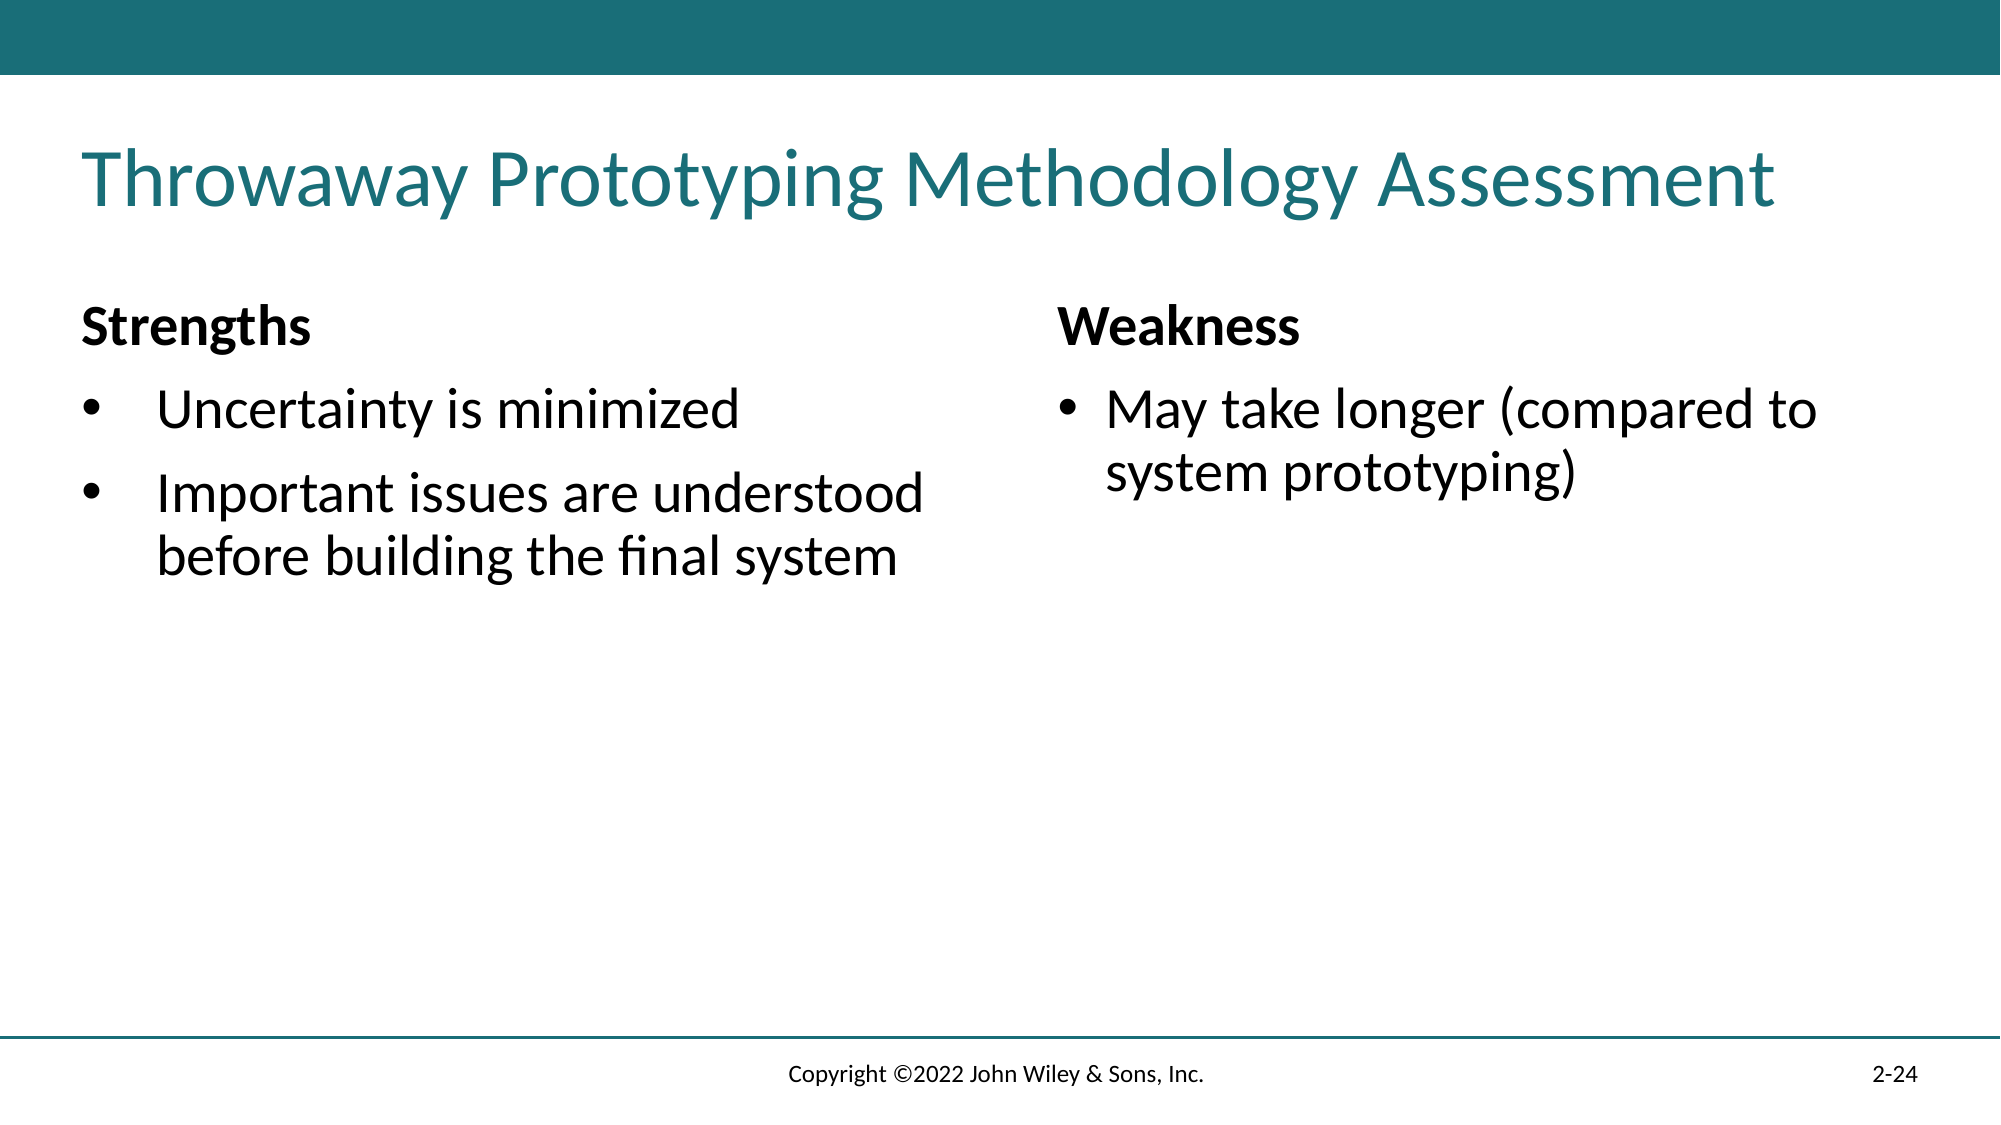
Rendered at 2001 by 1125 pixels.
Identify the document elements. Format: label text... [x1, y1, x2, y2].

footer Copyright ©2022 John Wiley & Sons, Inc. [662, 1042, 1338, 1103]
slide_number 2-24 [1412, 1042, 1934, 1103]
list Weakness May take longer (compared to system prototyping) [1042, 287, 1927, 1013]
list Strengths Uncertainty is minimized Important issues are understood before building the final system [66, 287, 950, 1013]
title Throwaway Prototyping Methodology Assessment [66, 127, 1934, 288]
